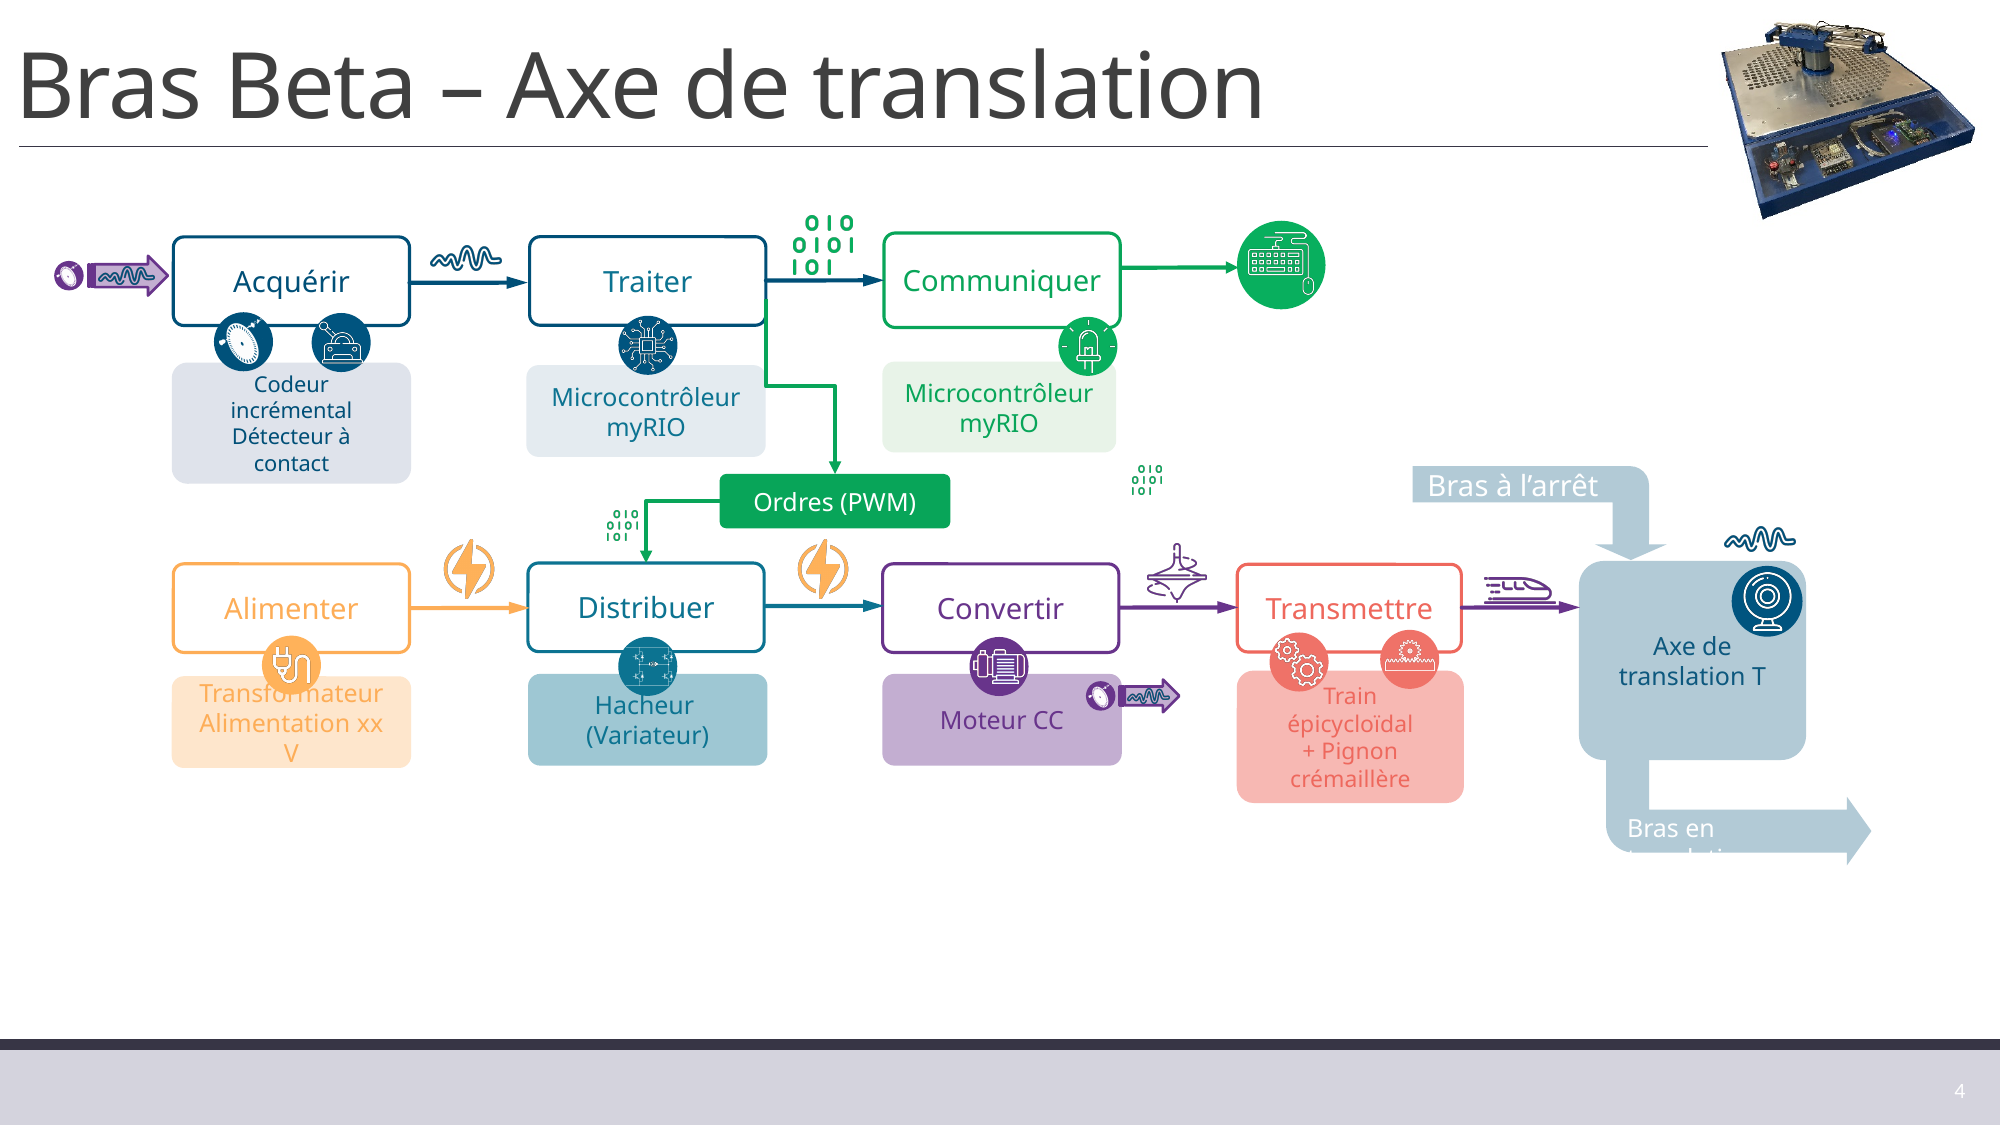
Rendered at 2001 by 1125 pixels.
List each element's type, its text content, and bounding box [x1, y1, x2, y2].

text_box Codeur incrémental Détecteur à contact [172, 362, 411, 484]
picture [607, 510, 638, 541]
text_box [311, 312, 372, 373]
text_box Transmettre [1235, 562, 1463, 654]
title Bras Beta – Axe de translation [0, 0, 2000, 145]
text_box Moteur CC [882, 674, 1122, 766]
text_box Traiter [528, 235, 768, 327]
picture [763, 599, 879, 609]
picture [1753, 538, 1766, 552]
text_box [213, 311, 274, 372]
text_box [968, 636, 1030, 697]
text_box Transformateur Alimentation xx V [171, 676, 411, 768]
picture [1708, 7, 1989, 232]
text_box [1057, 316, 1118, 377]
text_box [261, 635, 322, 696]
picture [1724, 525, 1797, 552]
text_box Communiquer [882, 231, 1122, 329]
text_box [53, 255, 169, 297]
slide_number 4 [1765, 1059, 1981, 1120]
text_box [1731, 565, 1804, 638]
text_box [1669, 663, 1808, 931]
text_box Acquérir [171, 235, 411, 327]
text_box Axe de translation T [1579, 561, 1806, 760]
picture [1131, 464, 1163, 496]
text_box Ordres (PWM) [718, 472, 952, 530]
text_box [712, 351, 889, 422]
text_box Hacheur (Variateur) [528, 674, 768, 766]
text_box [1119, 678, 1180, 713]
text_box Convertir [881, 562, 1121, 654]
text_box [1085, 680, 1116, 712]
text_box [645, 500, 721, 564]
text_box Train épicycloïdal + Pignon crémaillère [1236, 670, 1464, 803]
text_box Alimenter [171, 562, 411, 654]
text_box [1236, 220, 1327, 310]
text_box Distribuer [526, 561, 766, 653]
picture [1146, 542, 1207, 604]
picture [429, 245, 503, 272]
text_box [1412, 459, 1668, 561]
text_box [1379, 629, 1440, 690]
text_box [1269, 631, 1330, 693]
picture [1484, 576, 1556, 604]
picture [1724, 545, 1748, 552]
picture [793, 214, 854, 275]
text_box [617, 636, 678, 697]
text_box Microcontrôleur myRIO [882, 361, 1116, 453]
text_box Microcontrôleur myRIO [526, 365, 766, 457]
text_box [617, 315, 678, 376]
picture [438, 538, 499, 599]
picture [793, 538, 854, 599]
